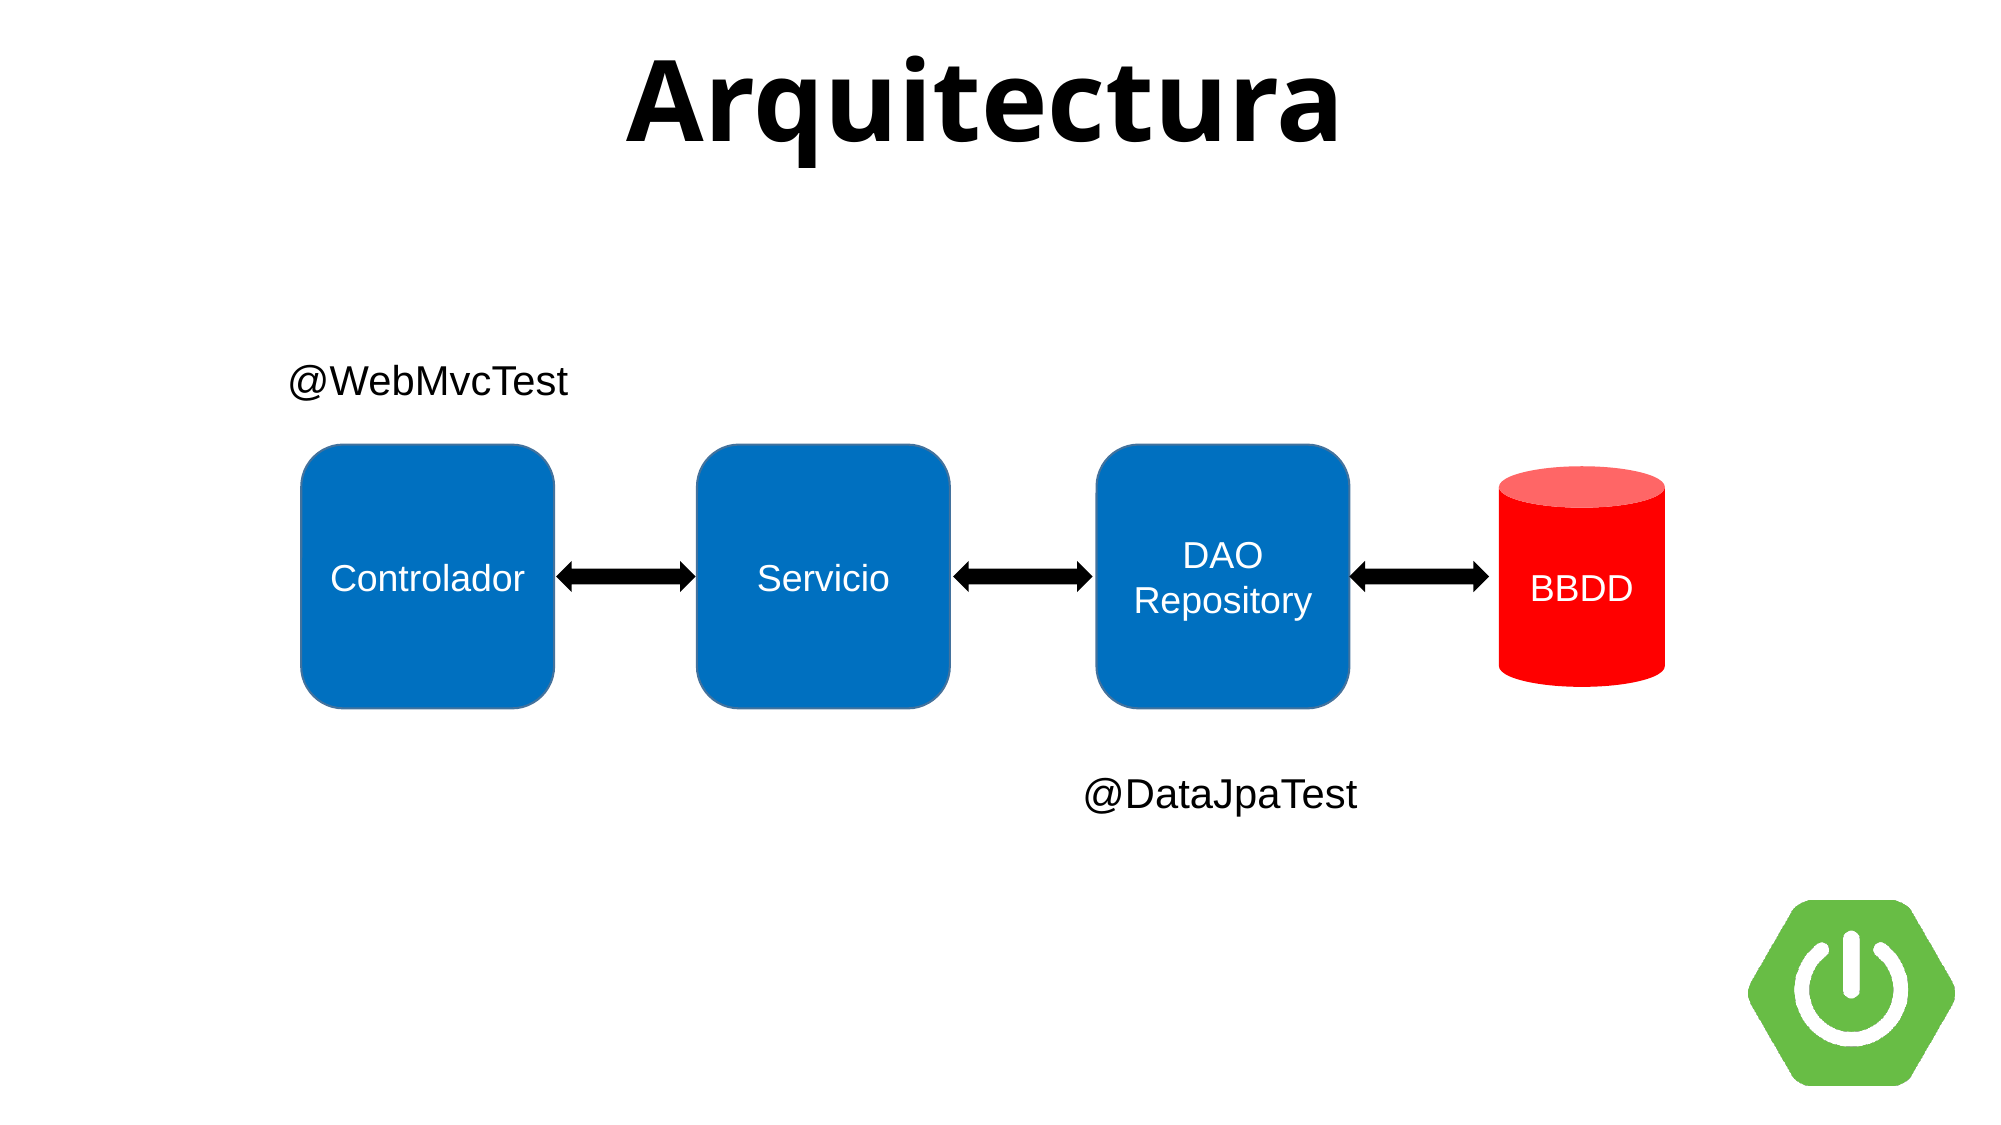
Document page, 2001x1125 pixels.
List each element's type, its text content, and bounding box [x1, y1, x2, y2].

text_box Arquitectura [50, 21, 1922, 171]
text_box DAO Repository [1095, 443, 1351, 710]
text_box Servicio [695, 443, 951, 710]
text_box @WebMvcTest [272, 346, 584, 462]
text_box BBDD [1497, 465, 1666, 688]
text_box Controlador [300, 462, 556, 710]
text_box [554, 558, 698, 595]
picture [1748, 900, 1955, 1086]
text_box @DataJpaTest [1067, 759, 1379, 824]
text_box [951, 558, 1095, 595]
text_box [1348, 558, 1491, 595]
